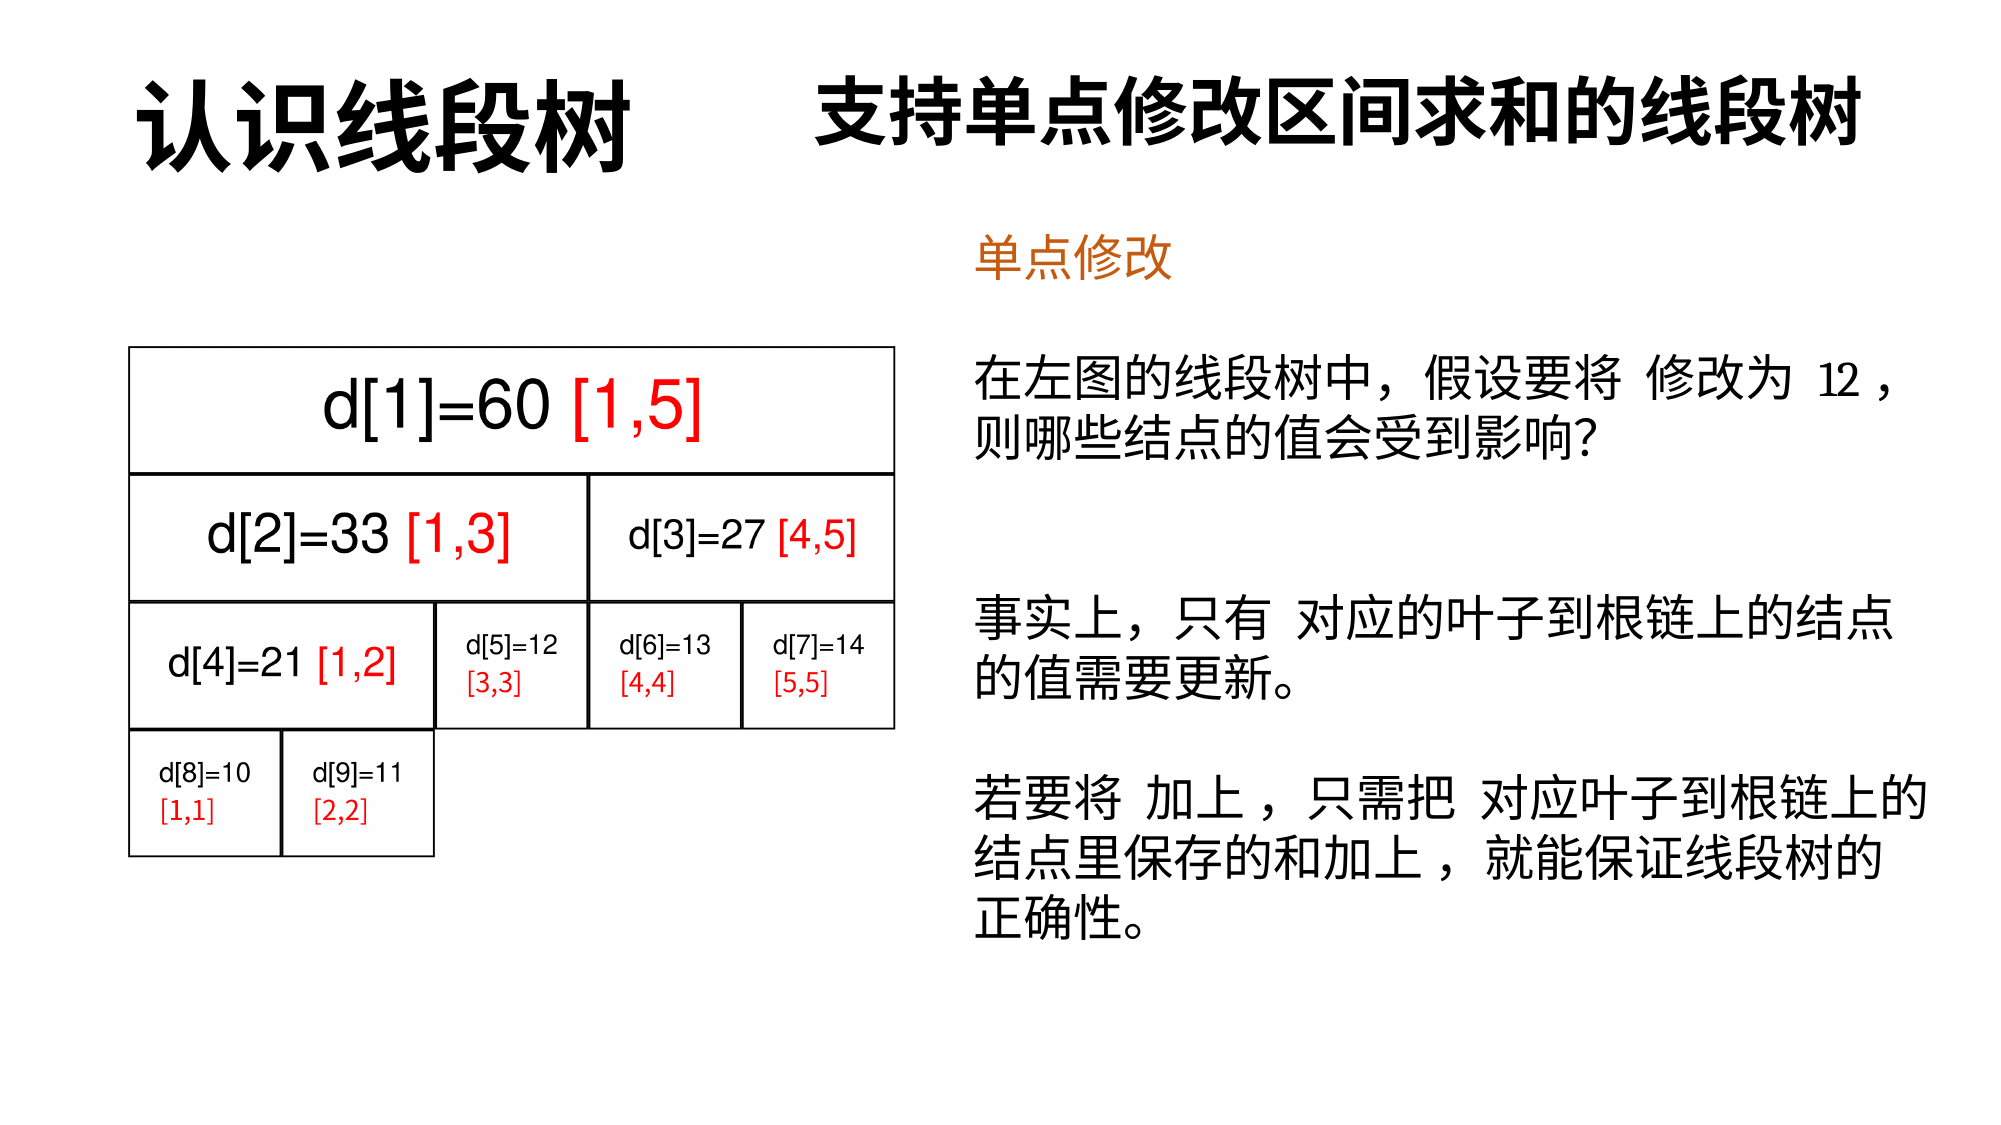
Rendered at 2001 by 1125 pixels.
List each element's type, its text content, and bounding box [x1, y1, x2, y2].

text_box 认识线段树 [118, 56, 649, 192]
text_box 支持单点修改区间求和的线段树 [798, 56, 1878, 162]
picture [0, 218, 1023, 986]
